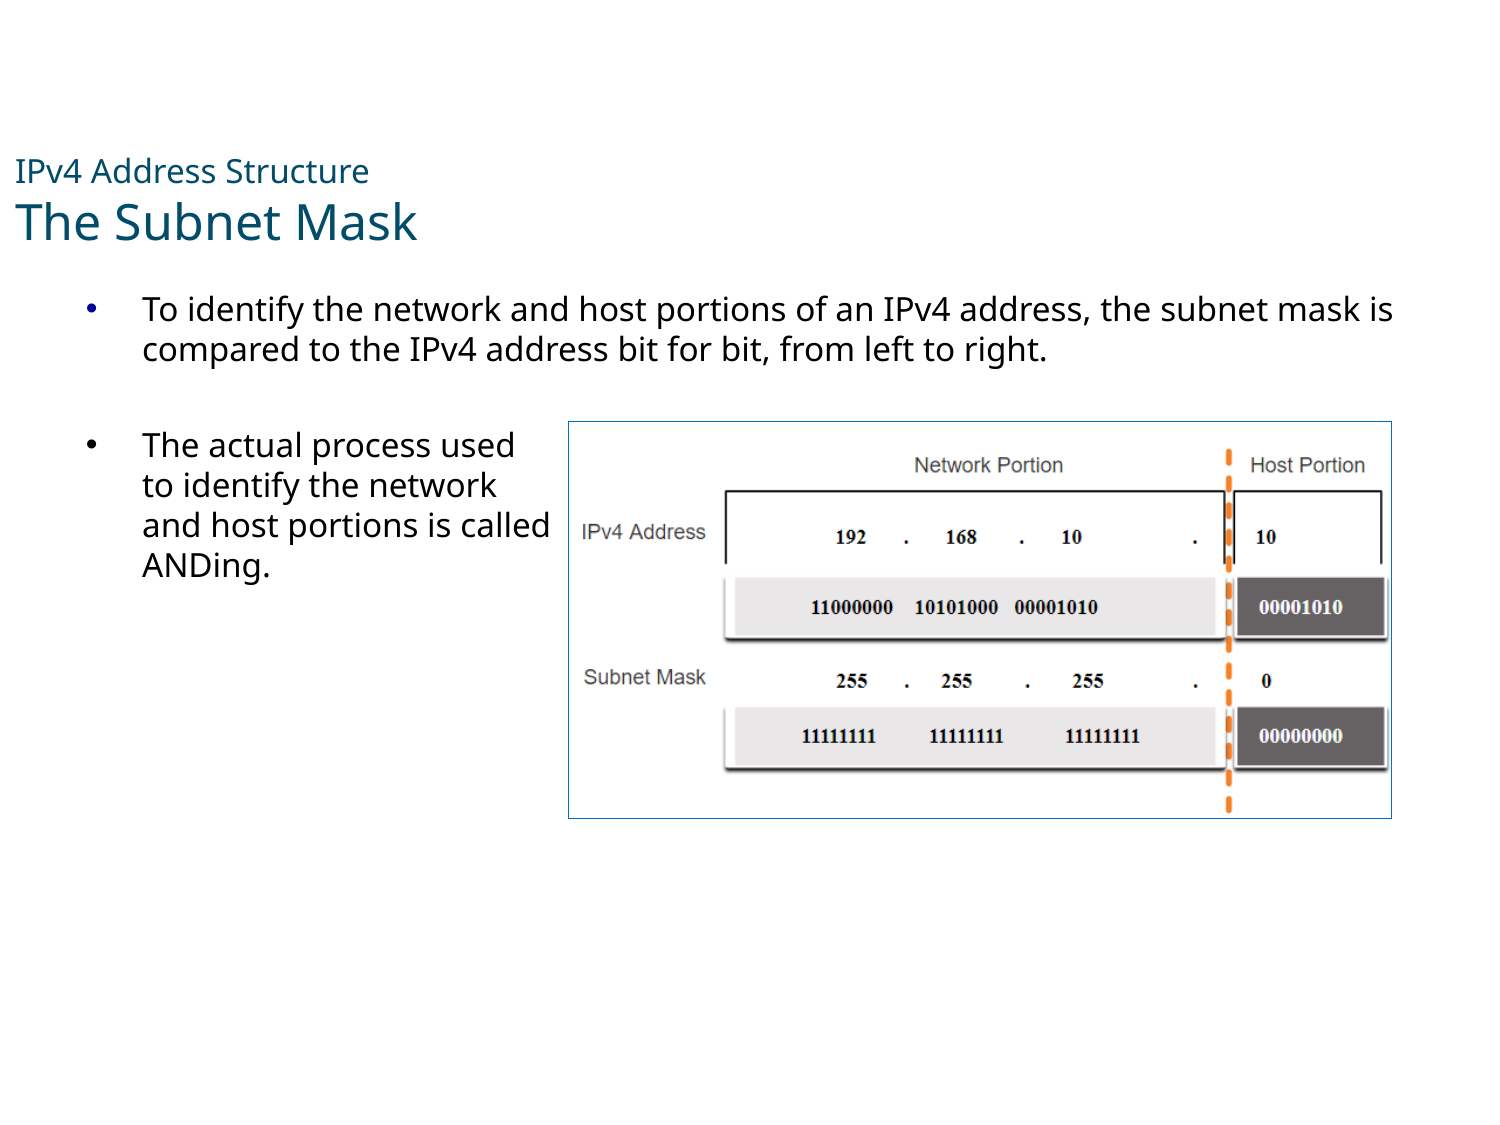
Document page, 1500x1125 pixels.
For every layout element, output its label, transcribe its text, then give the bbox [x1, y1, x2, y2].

list To identify the network and host portions of an IPv4 address, the subnet mask is compared to the IPv4 address bit for bit, from left to right. [70, 280, 1430, 401]
text_box The actual process used to identify the network and host portions is called ANDing. [70, 416, 569, 671]
title IPv4 Address Structure The Subnet Mask [0, 140, 1369, 261]
picture [567, 420, 1392, 820]
